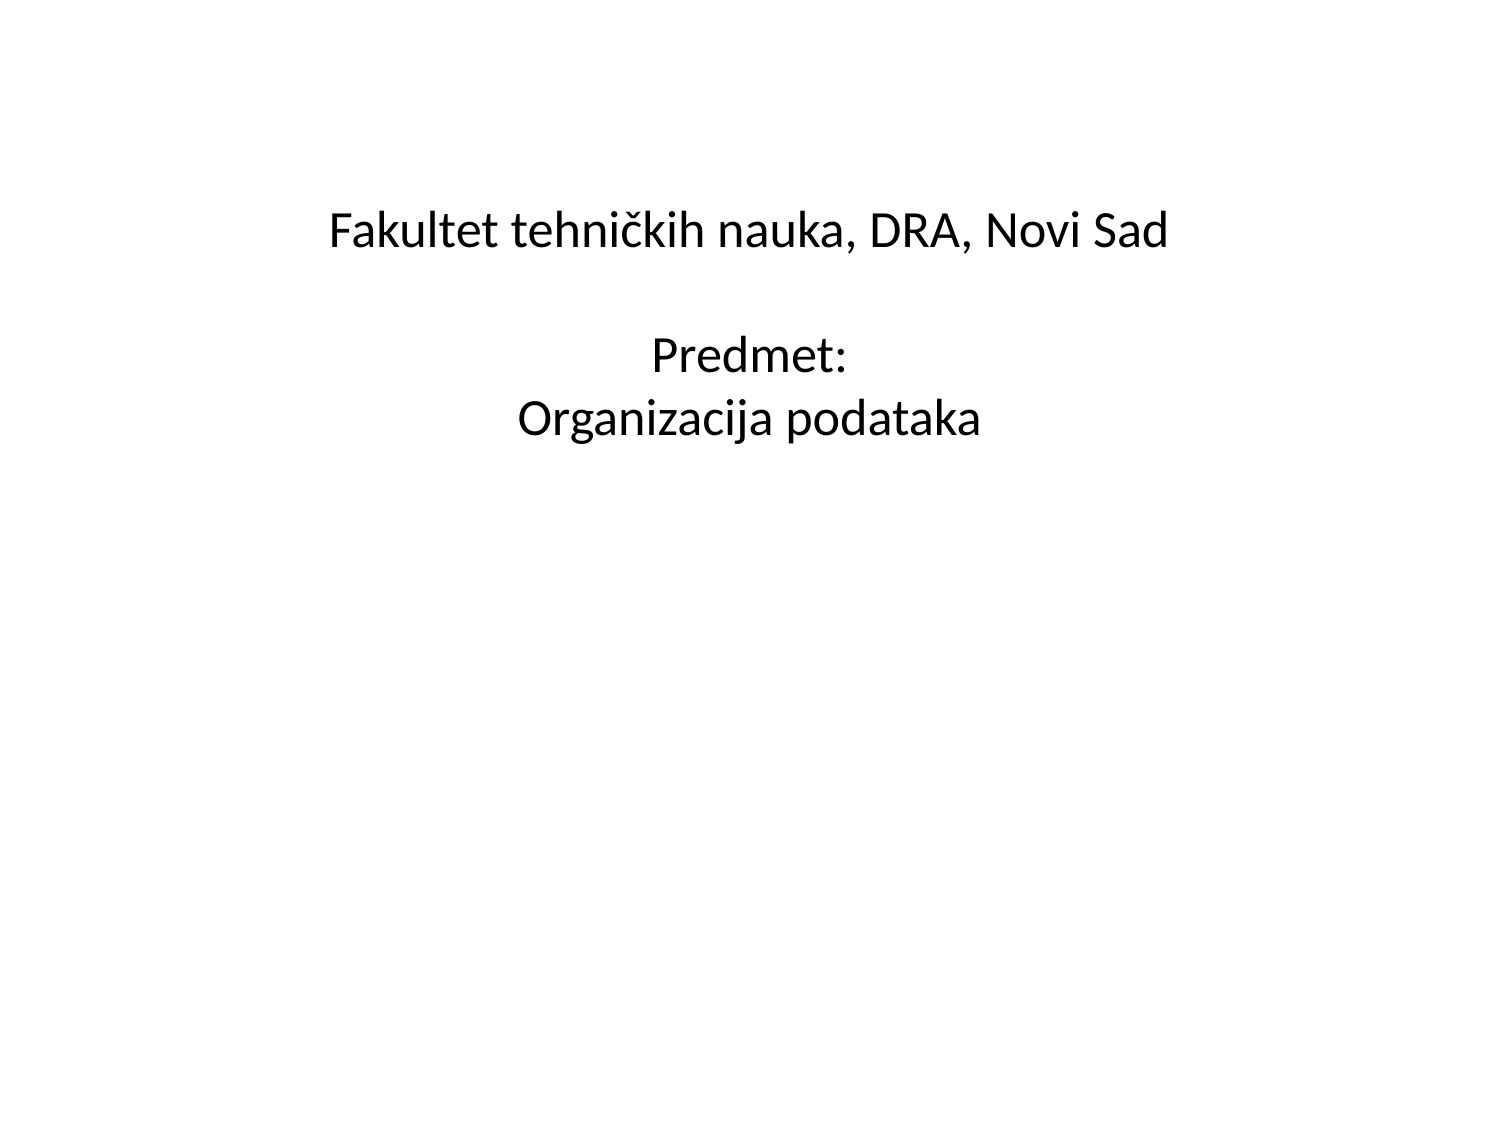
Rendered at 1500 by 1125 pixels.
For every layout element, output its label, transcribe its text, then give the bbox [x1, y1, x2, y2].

title Fakultet tehničkih nauka, DRA, Novi Sad Predmet: Organizacija podataka [111, 186, 1388, 455]
